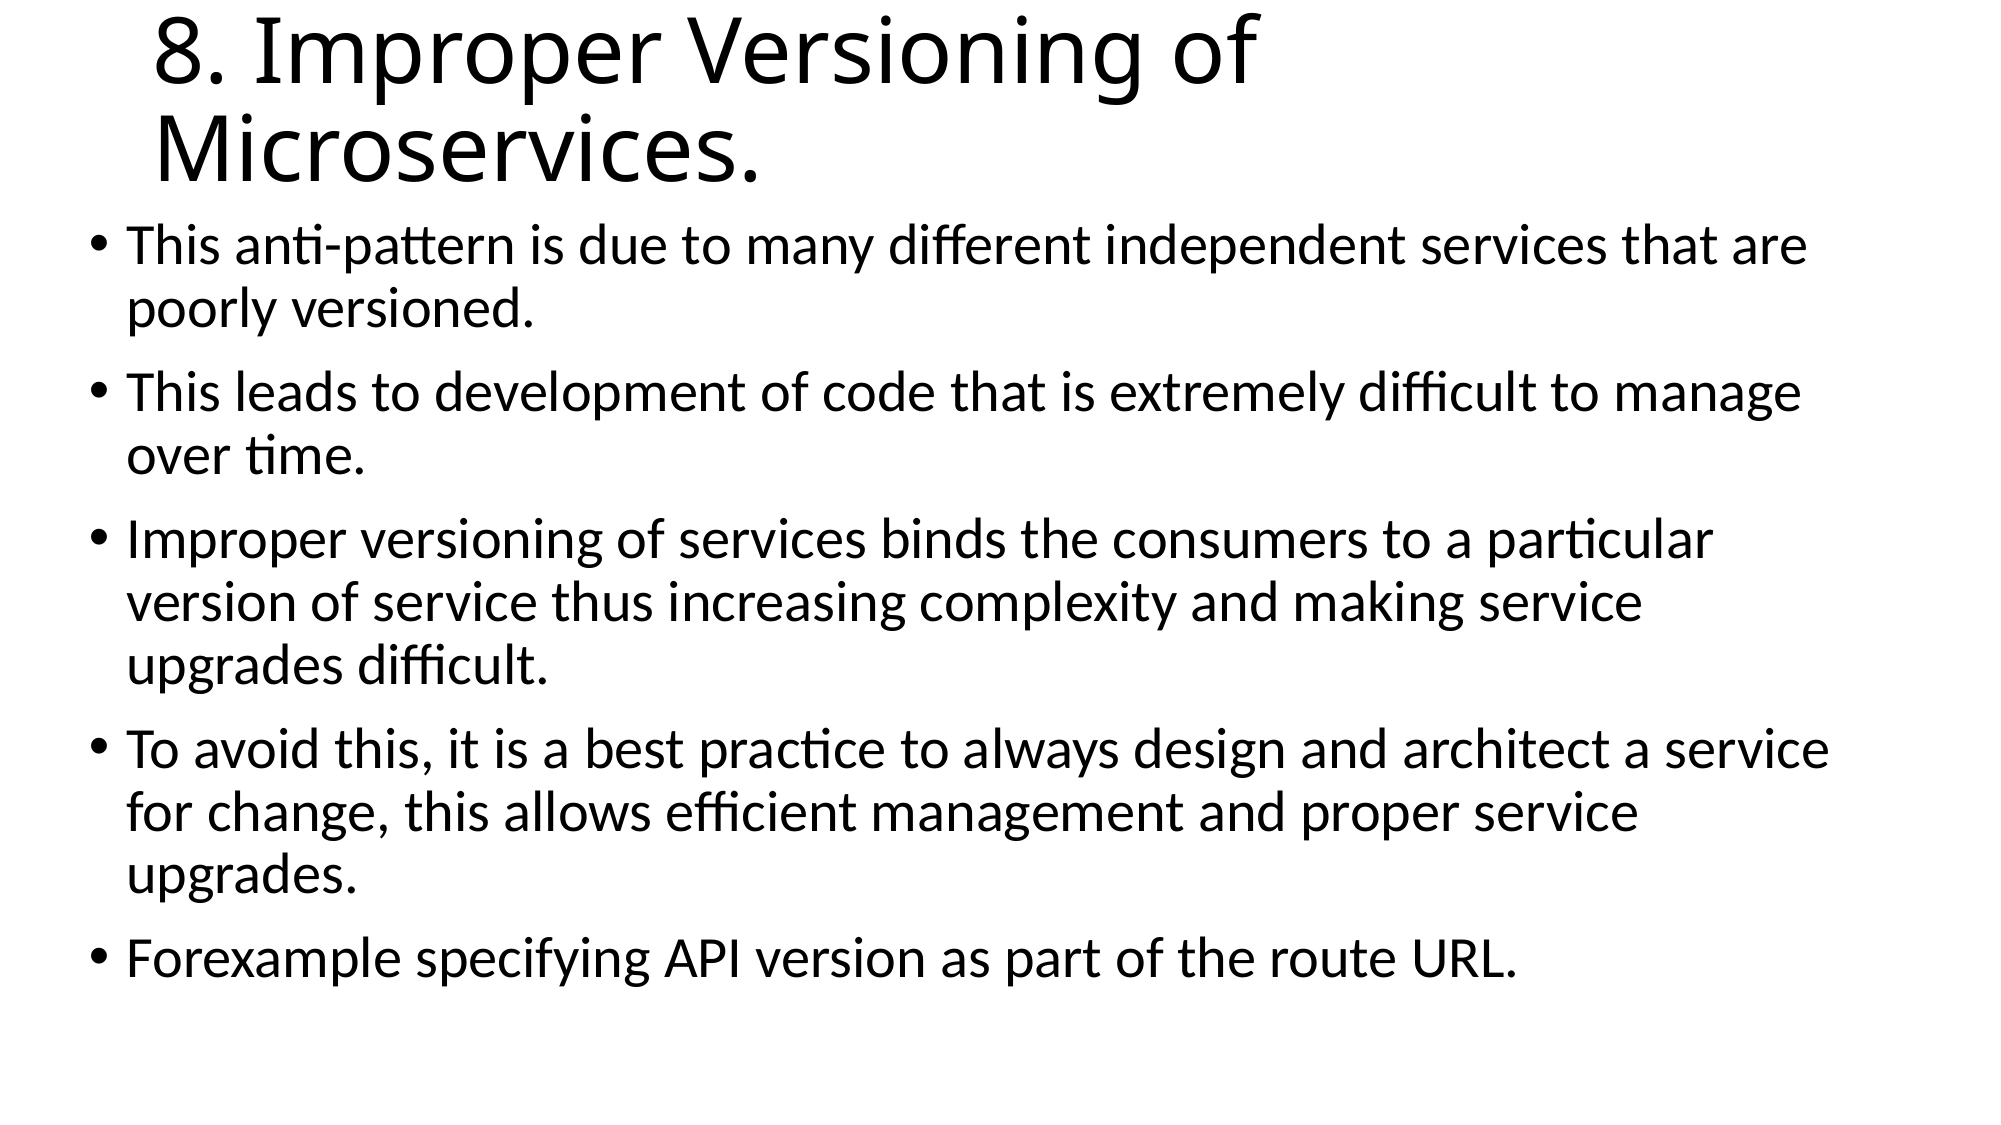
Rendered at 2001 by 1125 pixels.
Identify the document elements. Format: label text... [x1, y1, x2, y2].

title 8. Improper Versioning of Microservices. [137, 34, 1863, 172]
list This anti-pattern is due to many different independent services that are poorly versioned. This leads to development of code that is extremely difficult to manage over time. Improper versioning of services binds the consumers to a particular version of service thus increasing complexity and making service upgrades difficult. To avoid this, it is a best practice to always design and architect a service for change, this allows efficient management and proper service upgrades. Forexample specifying API version as part of the route URL. [73, 207, 1863, 1107]
